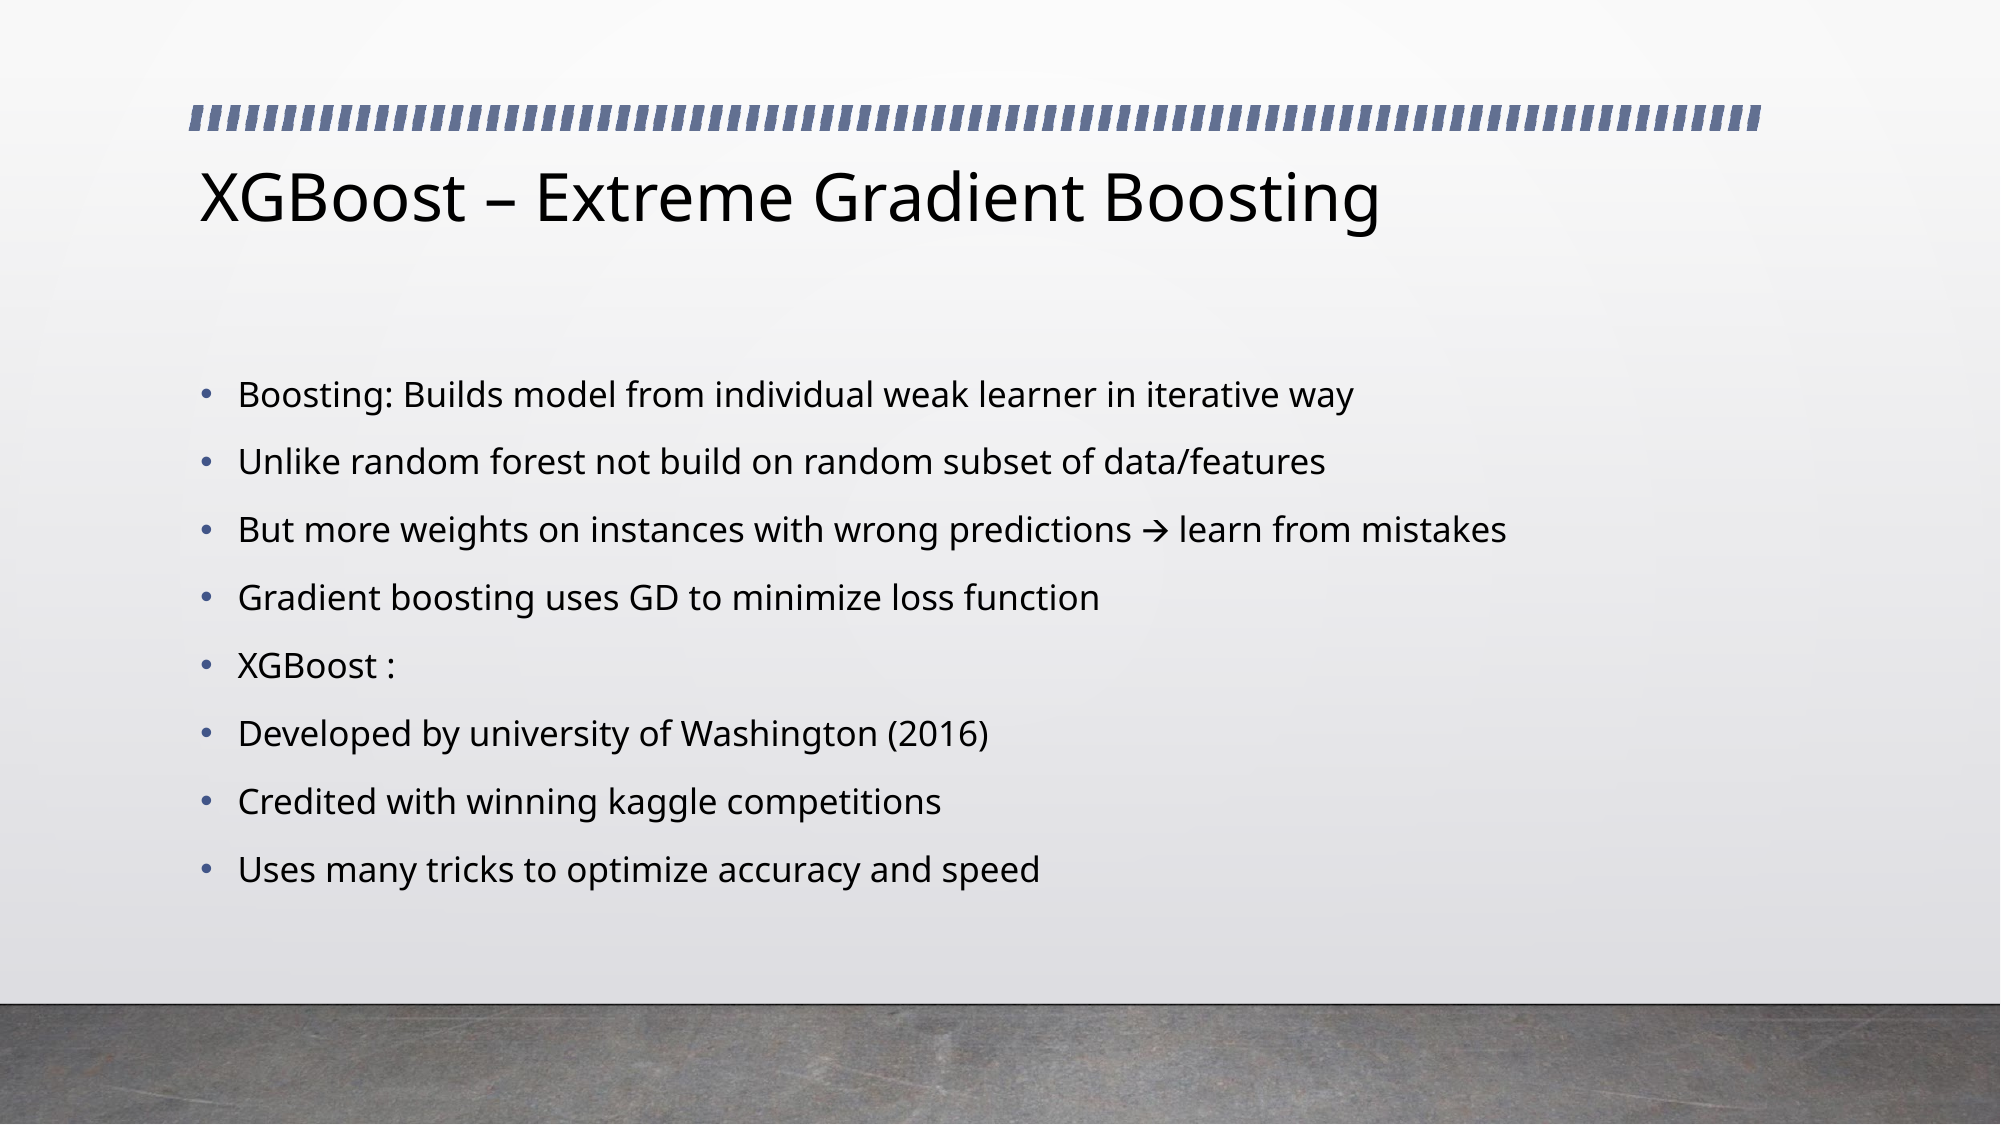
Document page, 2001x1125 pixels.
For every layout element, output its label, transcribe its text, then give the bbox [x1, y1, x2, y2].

title XGBoost – Extreme Gradient Boosting [185, 156, 1761, 329]
list Boosting: Builds model from individual weak learner in iterative way Unlike random forest not build on random subset of data/features But more weights on instances with wrong predictions 🡪 learn from mistakes Gradient boosting uses GD to minimize loss function XGBoost : Developed by university of Washington (2016) Credited with winning kaggle competitions Uses many tricks to optimize accuracy and speed [185, 356, 1761, 897]
picture [0, 1004, 2000, 1124]
picture [186, 105, 1762, 131]
